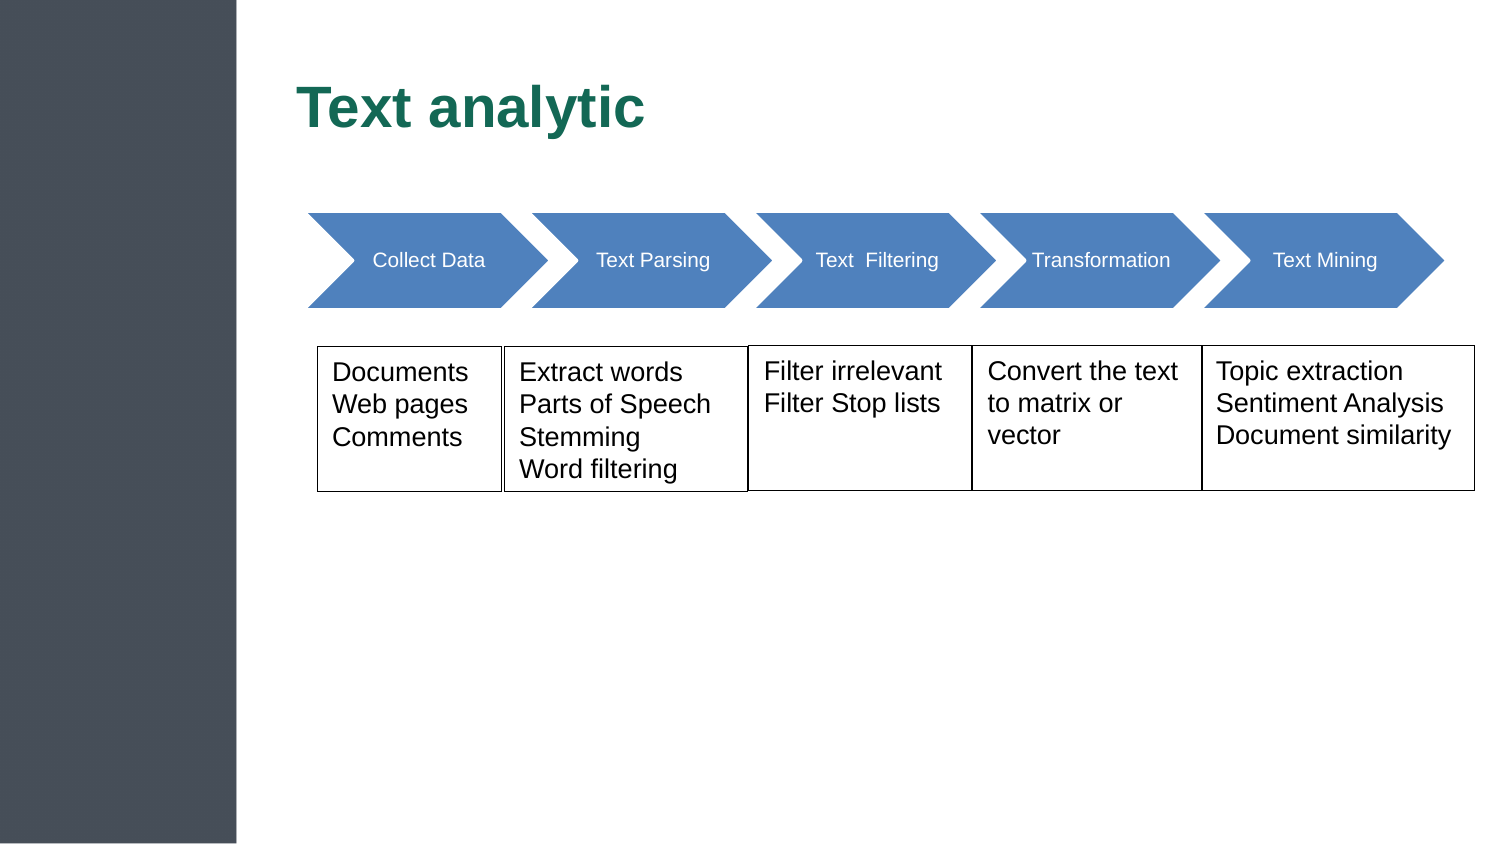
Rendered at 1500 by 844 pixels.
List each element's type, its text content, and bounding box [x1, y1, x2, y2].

title Text analytic [281, 33, 1425, 175]
text_box Extract words Parts of Speech Stemming Word filtering [504, 355, 748, 492]
text_box Topic extraction Sentiment Analysis Document similarity [1201, 345, 1475, 491]
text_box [301, 174, 1449, 347]
text_box Filter irrelevant Filter Stop lists [748, 355, 972, 491]
text_box Convert the text to matrix or vector [972, 355, 1201, 491]
picture [0, 0, 1500, 844]
text_box Documents Web pages Comments [317, 355, 502, 492]
list [281, 196, 1425, 754]
